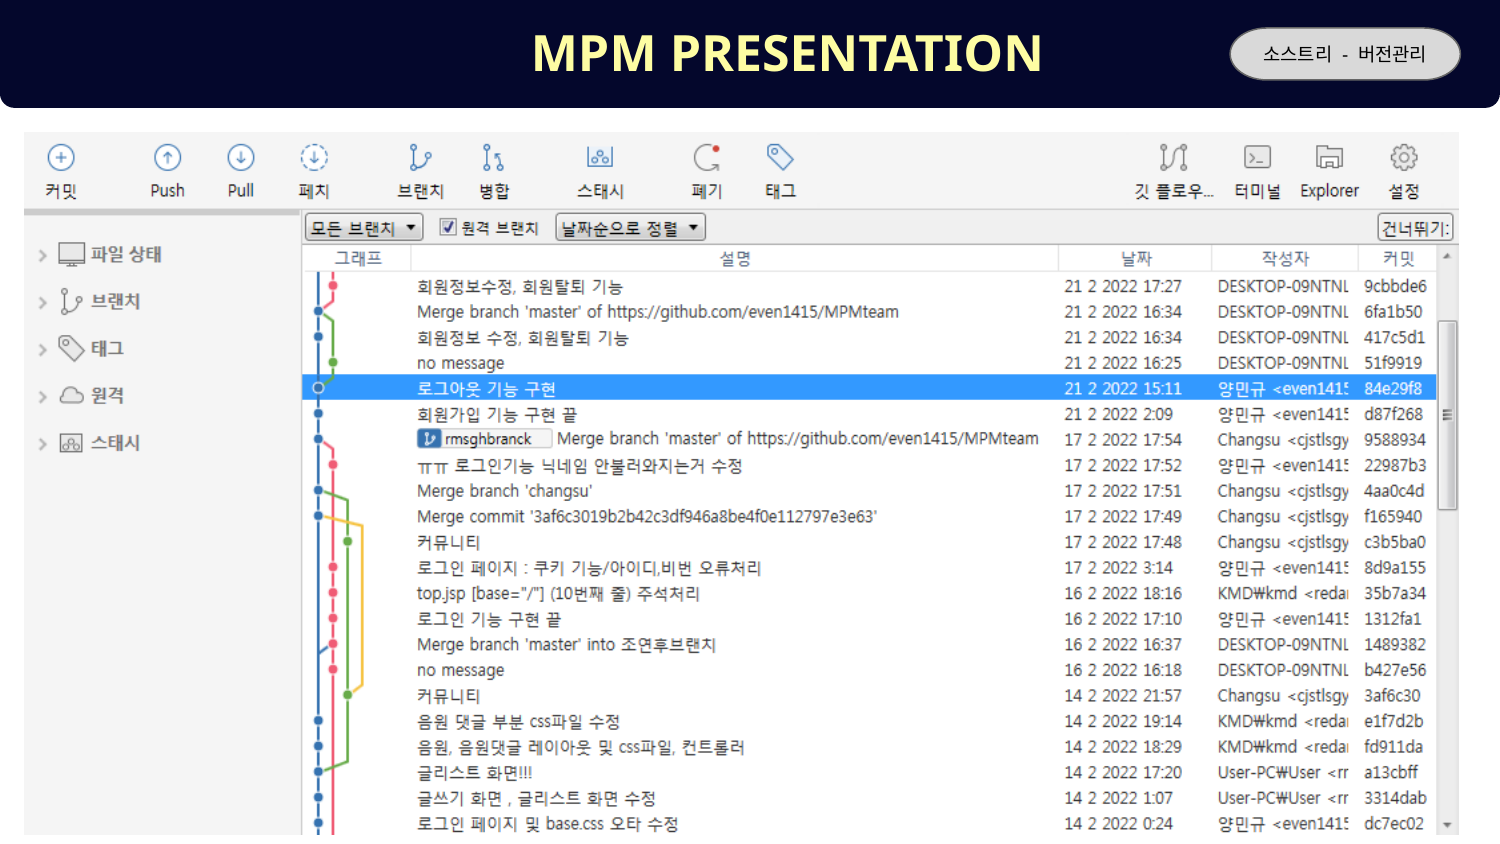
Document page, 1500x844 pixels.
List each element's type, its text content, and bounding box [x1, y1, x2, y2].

picture [24, 132, 1459, 836]
text_box MPM PRESENTATION [0, 0, 1500, 108]
text_box 소스트리 - 버전관리 [1230, 27, 1461, 80]
